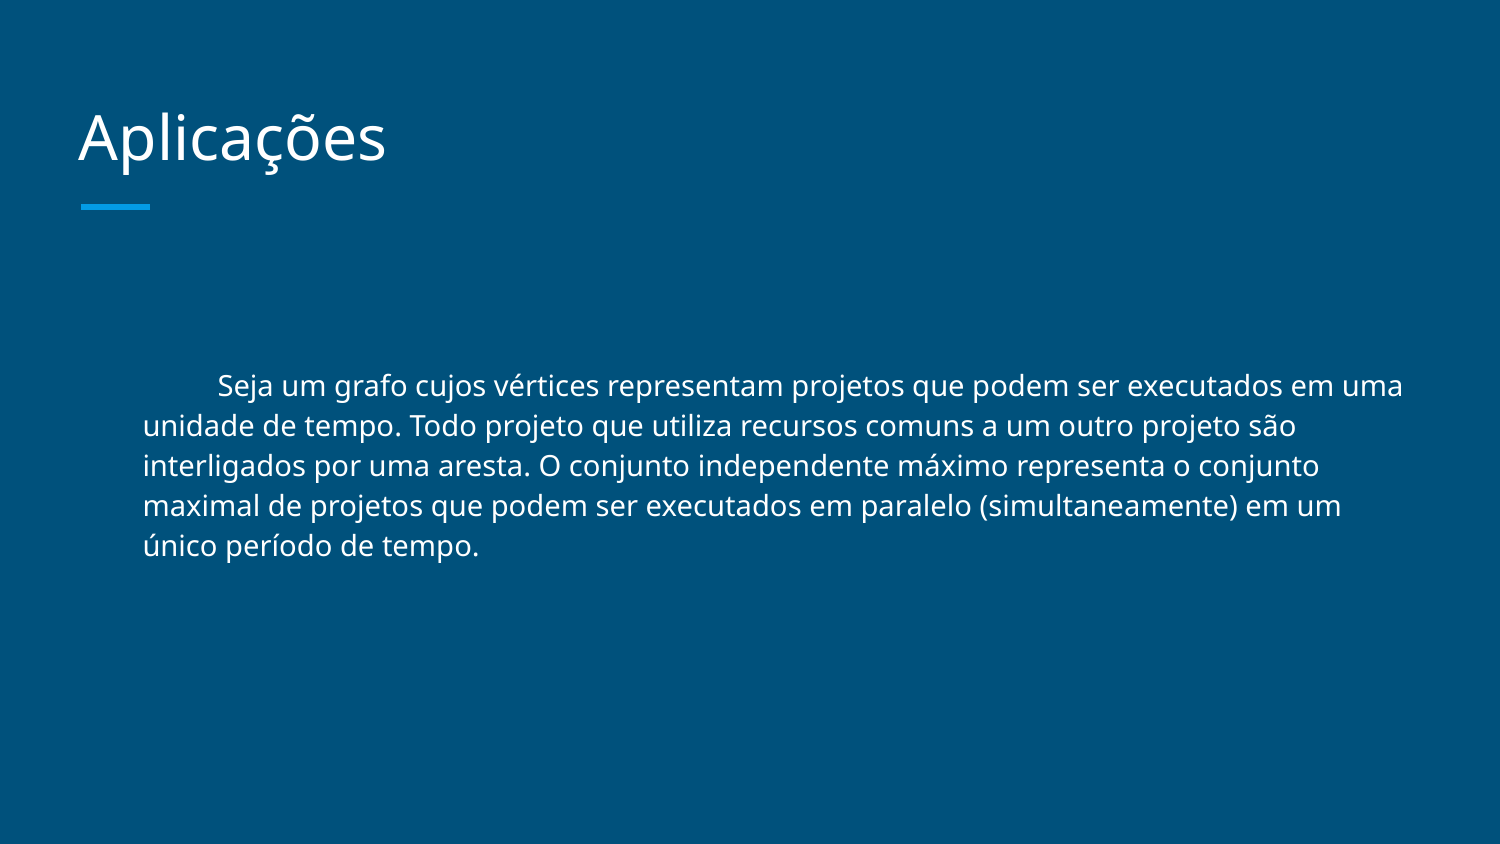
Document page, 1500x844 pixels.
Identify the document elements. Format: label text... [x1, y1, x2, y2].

list Seja um grafo cujos vértices representam projetos que podem ser executados em uma unidade de tempo. Todo projeto que utiliza recursos comuns a um outro projeto são interligados por uma aresta. O conjunto independente máximo representa o conjunto maximal de projetos que podem ser executados em paralelo (simultaneamente) em um único período de tempo. [127, 346, 1437, 844]
title Aplicações [63, 75, 1437, 188]
